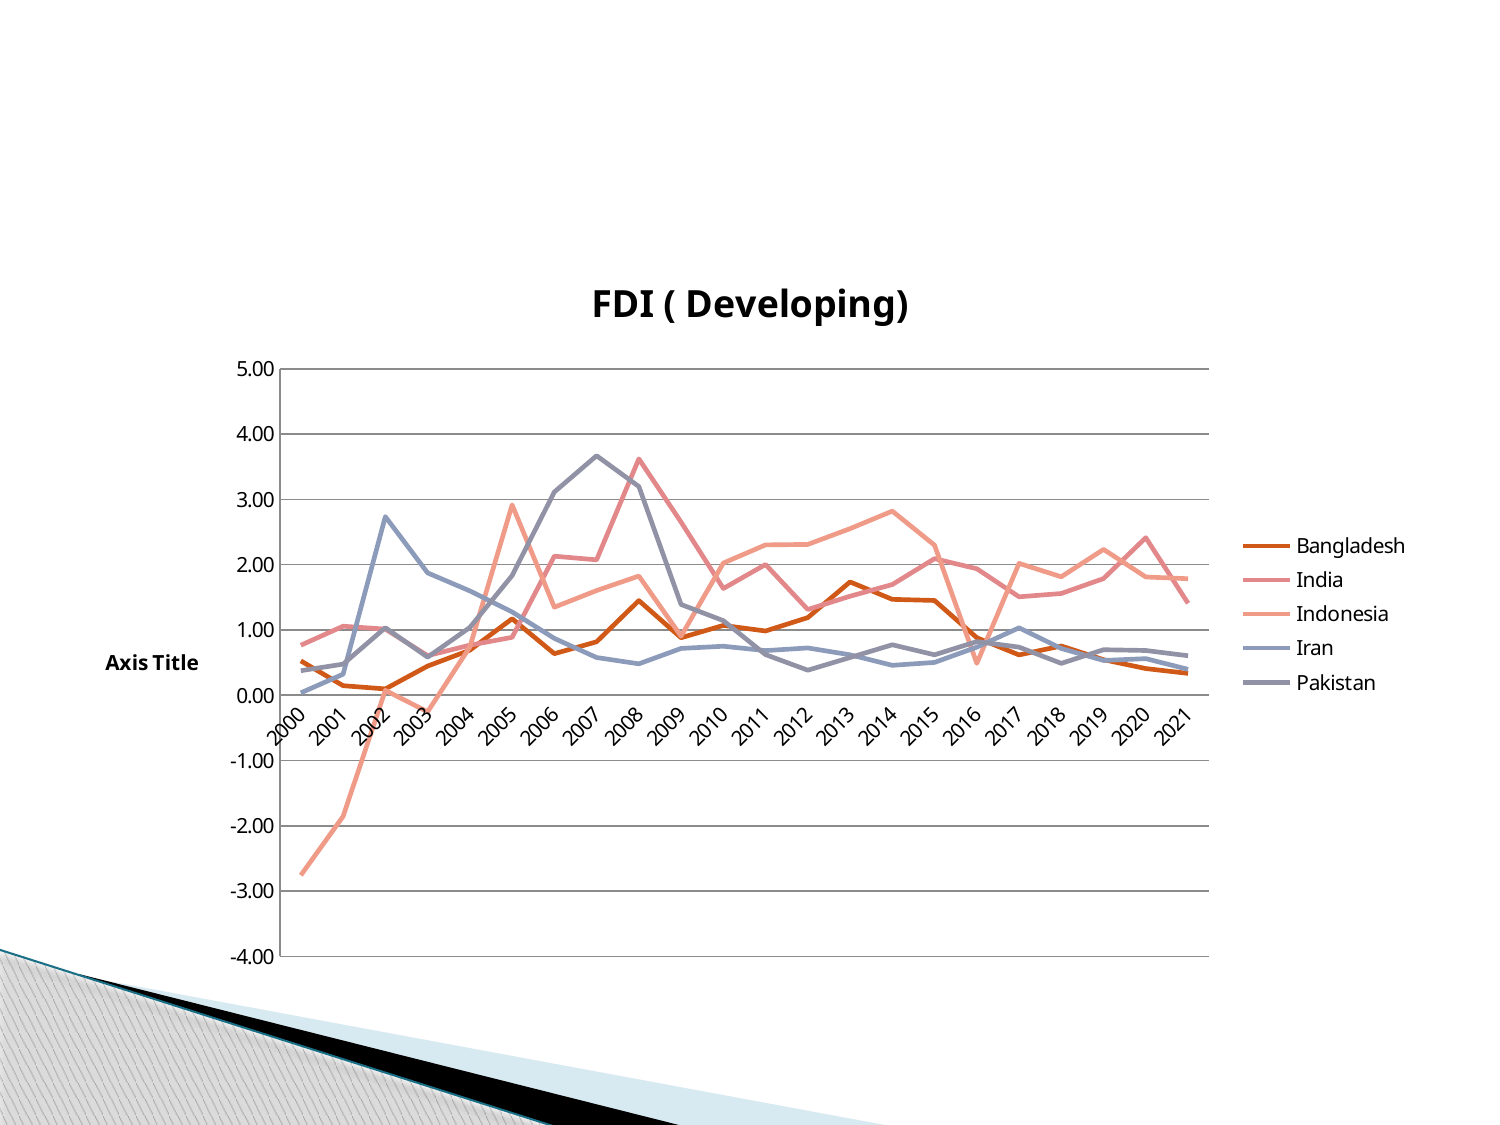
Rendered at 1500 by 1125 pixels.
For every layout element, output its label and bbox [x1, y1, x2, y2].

chart [74, 242, 1426, 986]
